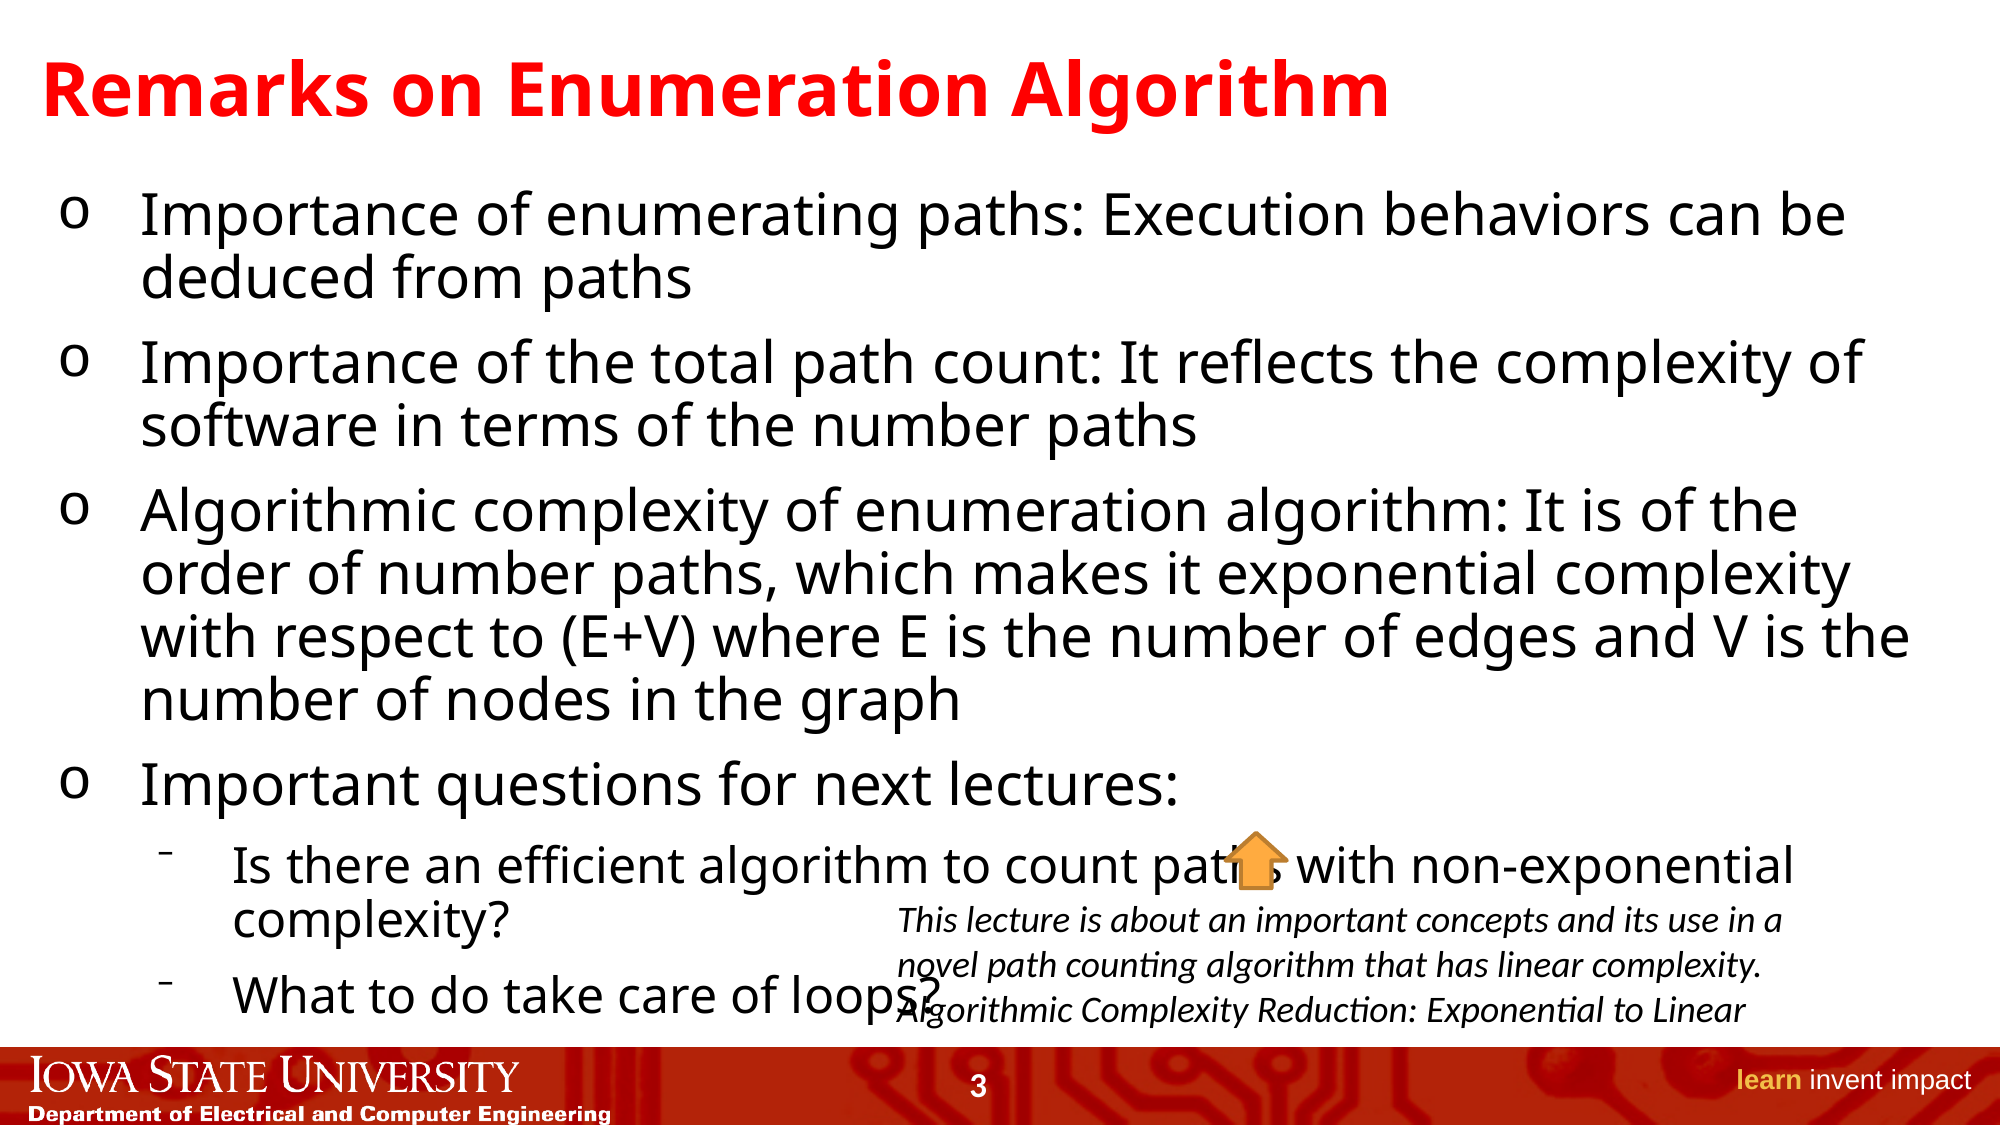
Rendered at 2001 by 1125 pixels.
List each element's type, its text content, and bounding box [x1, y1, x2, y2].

title Remarks on Enumeration Algorithm [25, 3, 1931, 170]
text_box This lecture is about an important concepts and its use in a novel path counting algorithm that has linear complexity. Algorithmic Complexity Reduction: Exponential to Linear [882, 888, 1860, 1038]
picture [0, 1047, 2000, 1125]
text_box [1223, 831, 1289, 888]
slide_number 3 [753, 1054, 1204, 1115]
list Importance of enumerating paths: Execution behaviors can be deduced from paths Importance of the total path count: It reflects the complexity of software in terms of the number paths Algorithmic complexity of enumeration algorithm: It is of the order of number paths, which makes it exponential complexity with respect to (E+V) where E is the number of edges and V is the number of nodes in the graph Important questions for next lectures: Is there an efficient algorithm to count paths with non-exponential complexity? What to do take care of loops? [25, 169, 1938, 976]
